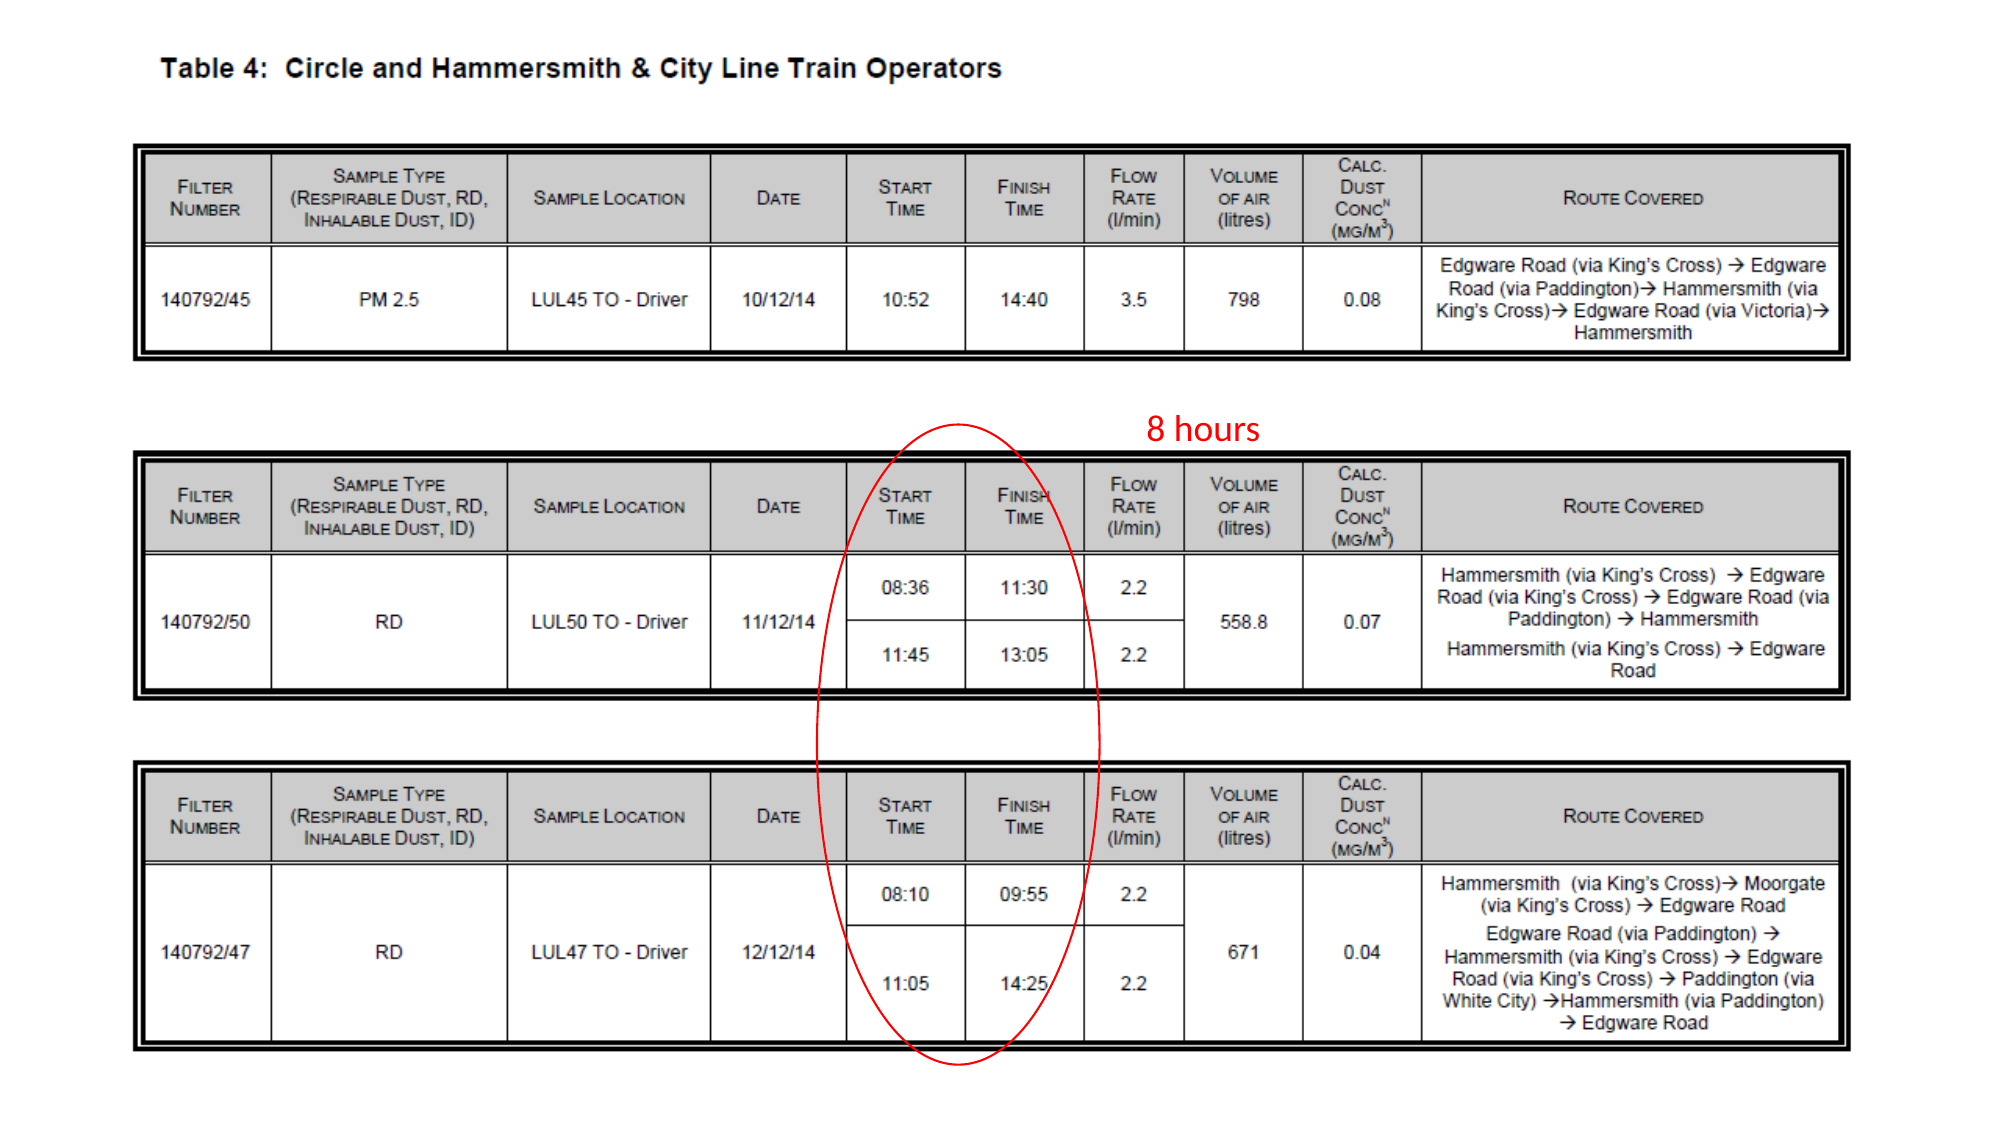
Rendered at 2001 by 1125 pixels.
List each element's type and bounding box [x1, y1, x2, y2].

picture [113, 39, 1887, 1086]
